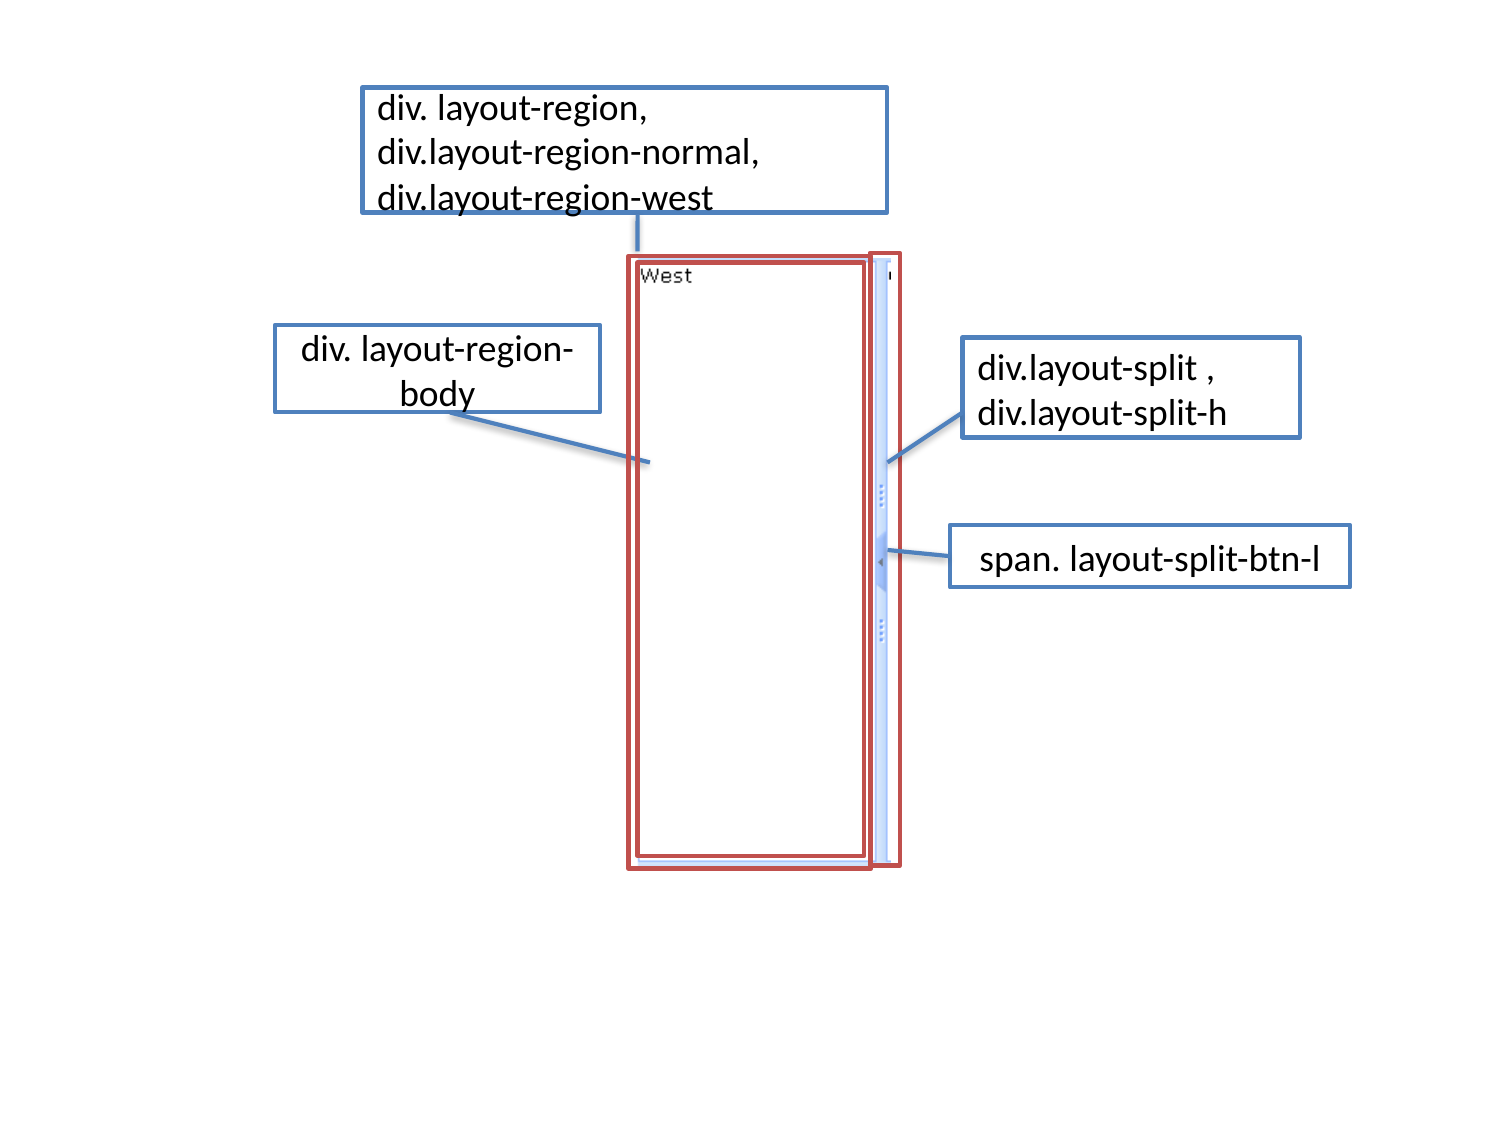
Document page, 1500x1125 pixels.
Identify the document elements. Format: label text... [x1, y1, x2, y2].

text_box [626, 254, 868, 408]
text_box div. layout-region-body [273, 323, 602, 414]
picture [632, 258, 891, 867]
text_box [895, 472, 902, 547]
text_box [887, 549, 951, 557]
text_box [449, 412, 651, 463]
text_box [868, 251, 902, 410]
text_box [894, 566, 902, 868]
text_box span. layout-split-btn-l [948, 523, 1352, 589]
text_box div. layout-region, div.layout-region-normal, div.layout-region-west [360, 85, 889, 215]
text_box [887, 412, 963, 463]
text_box div.layout-split , div.layout-split-h [960, 335, 1302, 440]
